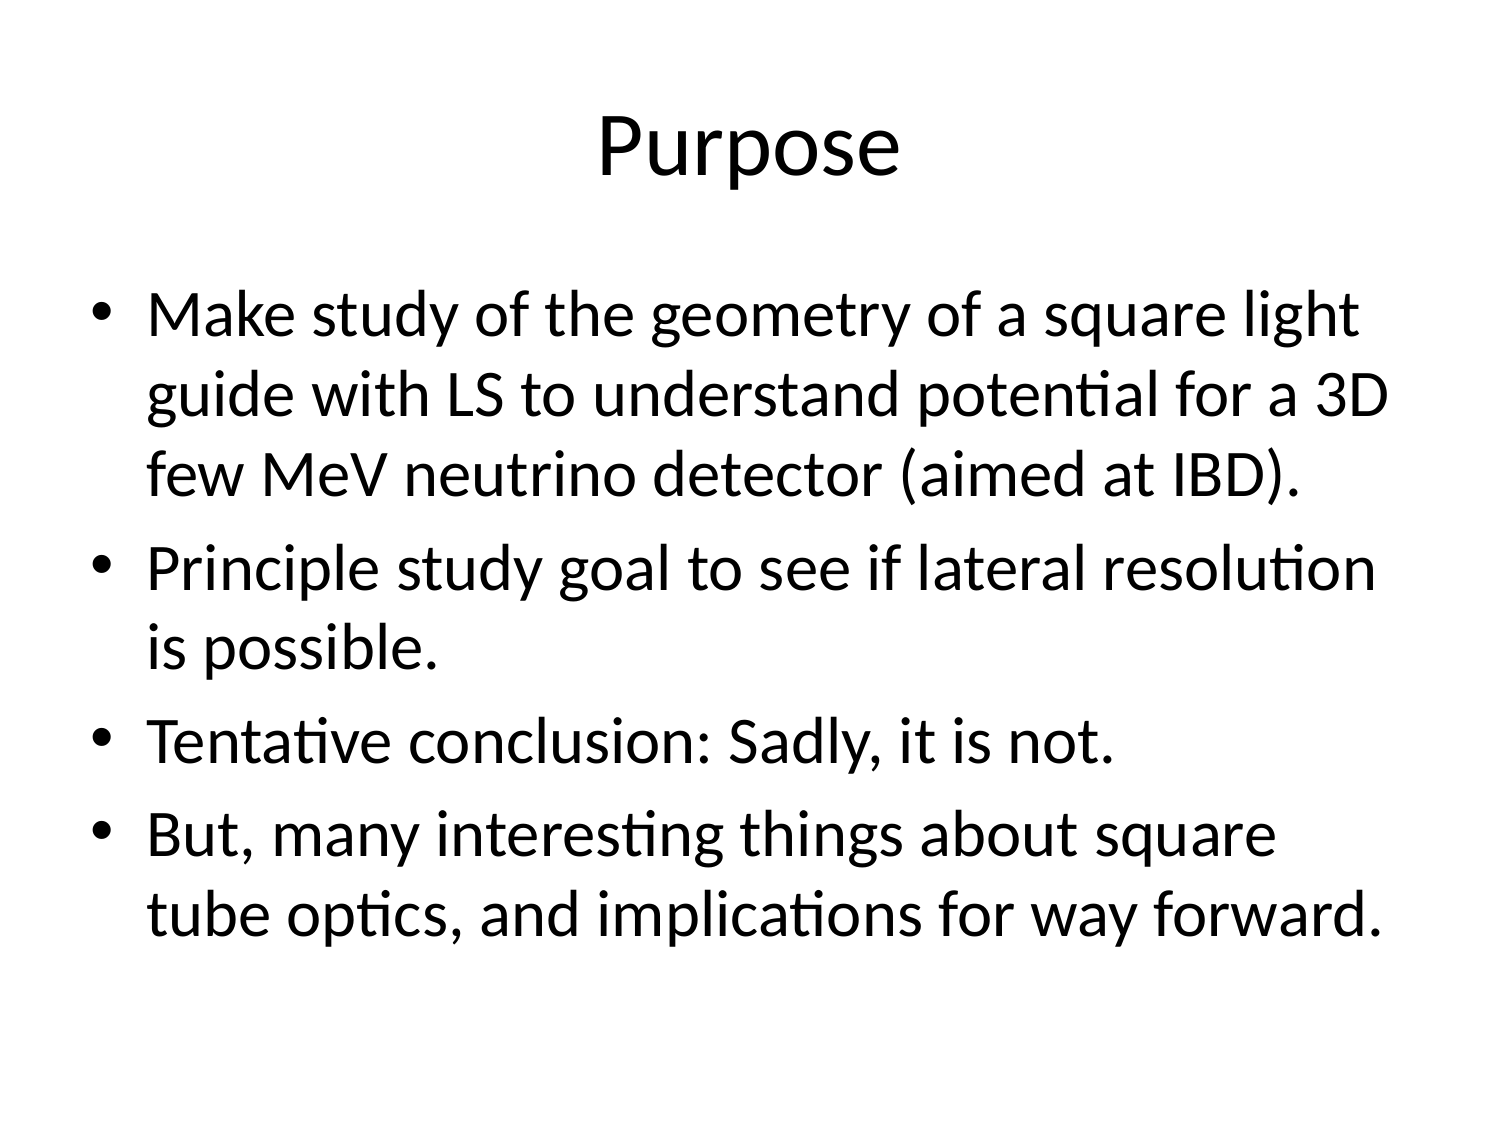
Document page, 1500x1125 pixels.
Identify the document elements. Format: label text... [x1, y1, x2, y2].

title Purpose [75, 45, 1425, 233]
list Make study of the geometry of a square light guide with LS to understand potential for a 3D few MeV neutrino detector (aimed at IBD). Principle study goal to see if lateral resolution is possible. Tentative conclusion: Sadly, it is not. But, many interesting things about square tube optics, and implications for way forward. [75, 262, 1425, 1005]
